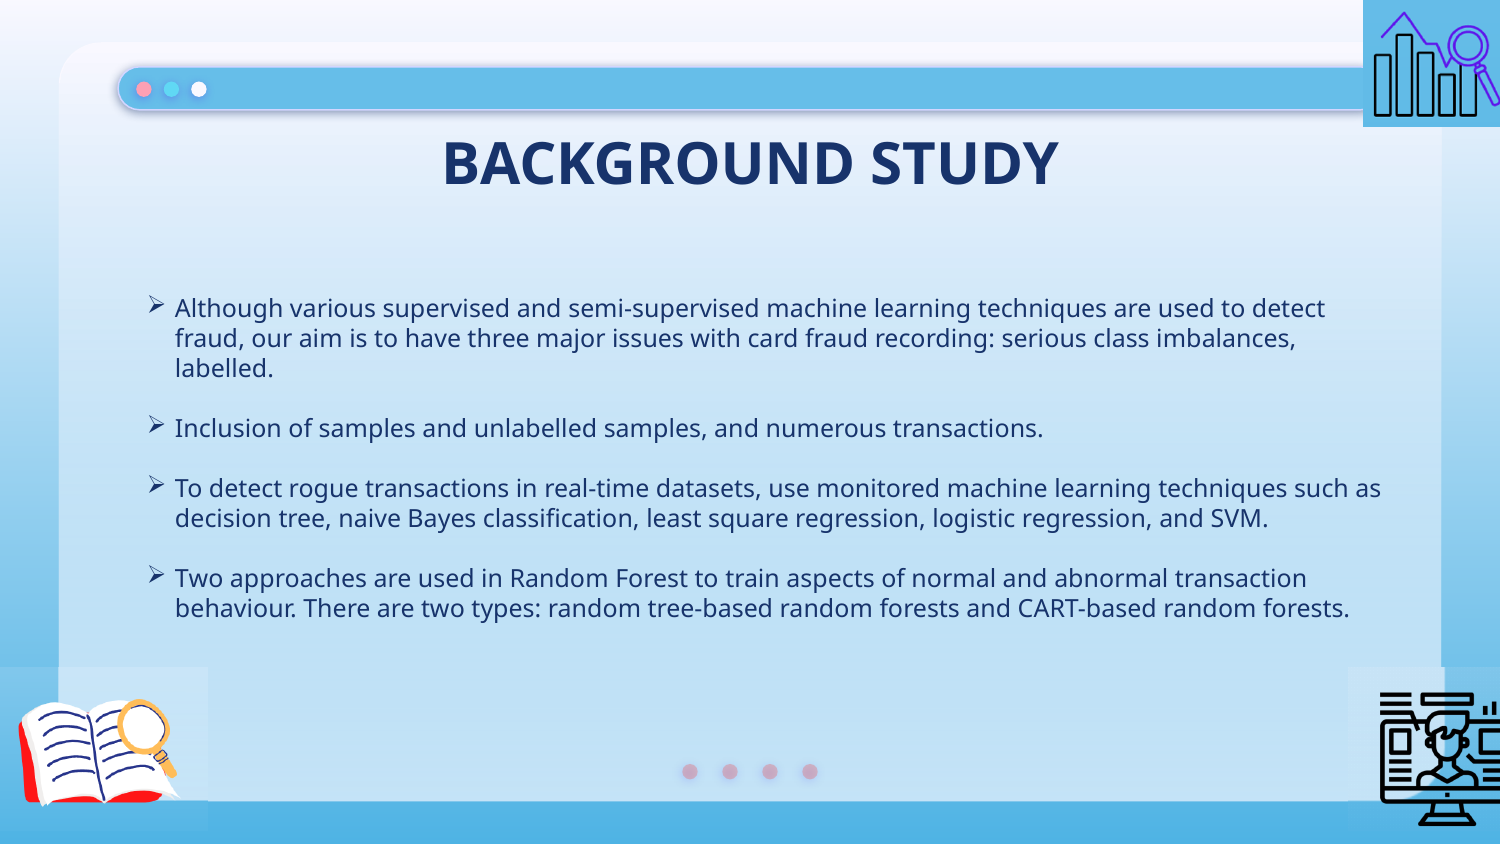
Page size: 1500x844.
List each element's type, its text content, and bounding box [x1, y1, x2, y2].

picture [1363, 0, 1500, 128]
list Although various supervised and semi-supervised machine learning techniques are used to detect fraud, our aim is to have three major issues with card fraud recording: serious class imbalances, labelled. Inclusion of samples and unlabelled samples, and numerous transactions. To detect rogue transactions in real-time datasets, use monitored machine learning techniques such as decision tree, naive Bayes classification, least square regression, logistic regression, and SVM. Two approaches are used in Random Forest to train aspects of normal and abnormal transaction behaviour. There are two types: random tree-based random forests and CART-based random forests. [131, 244, 1407, 668]
picture [1347, 667, 1500, 832]
title BACKGROUND STUDY [118, 113, 1382, 208]
picture [0, 667, 208, 832]
